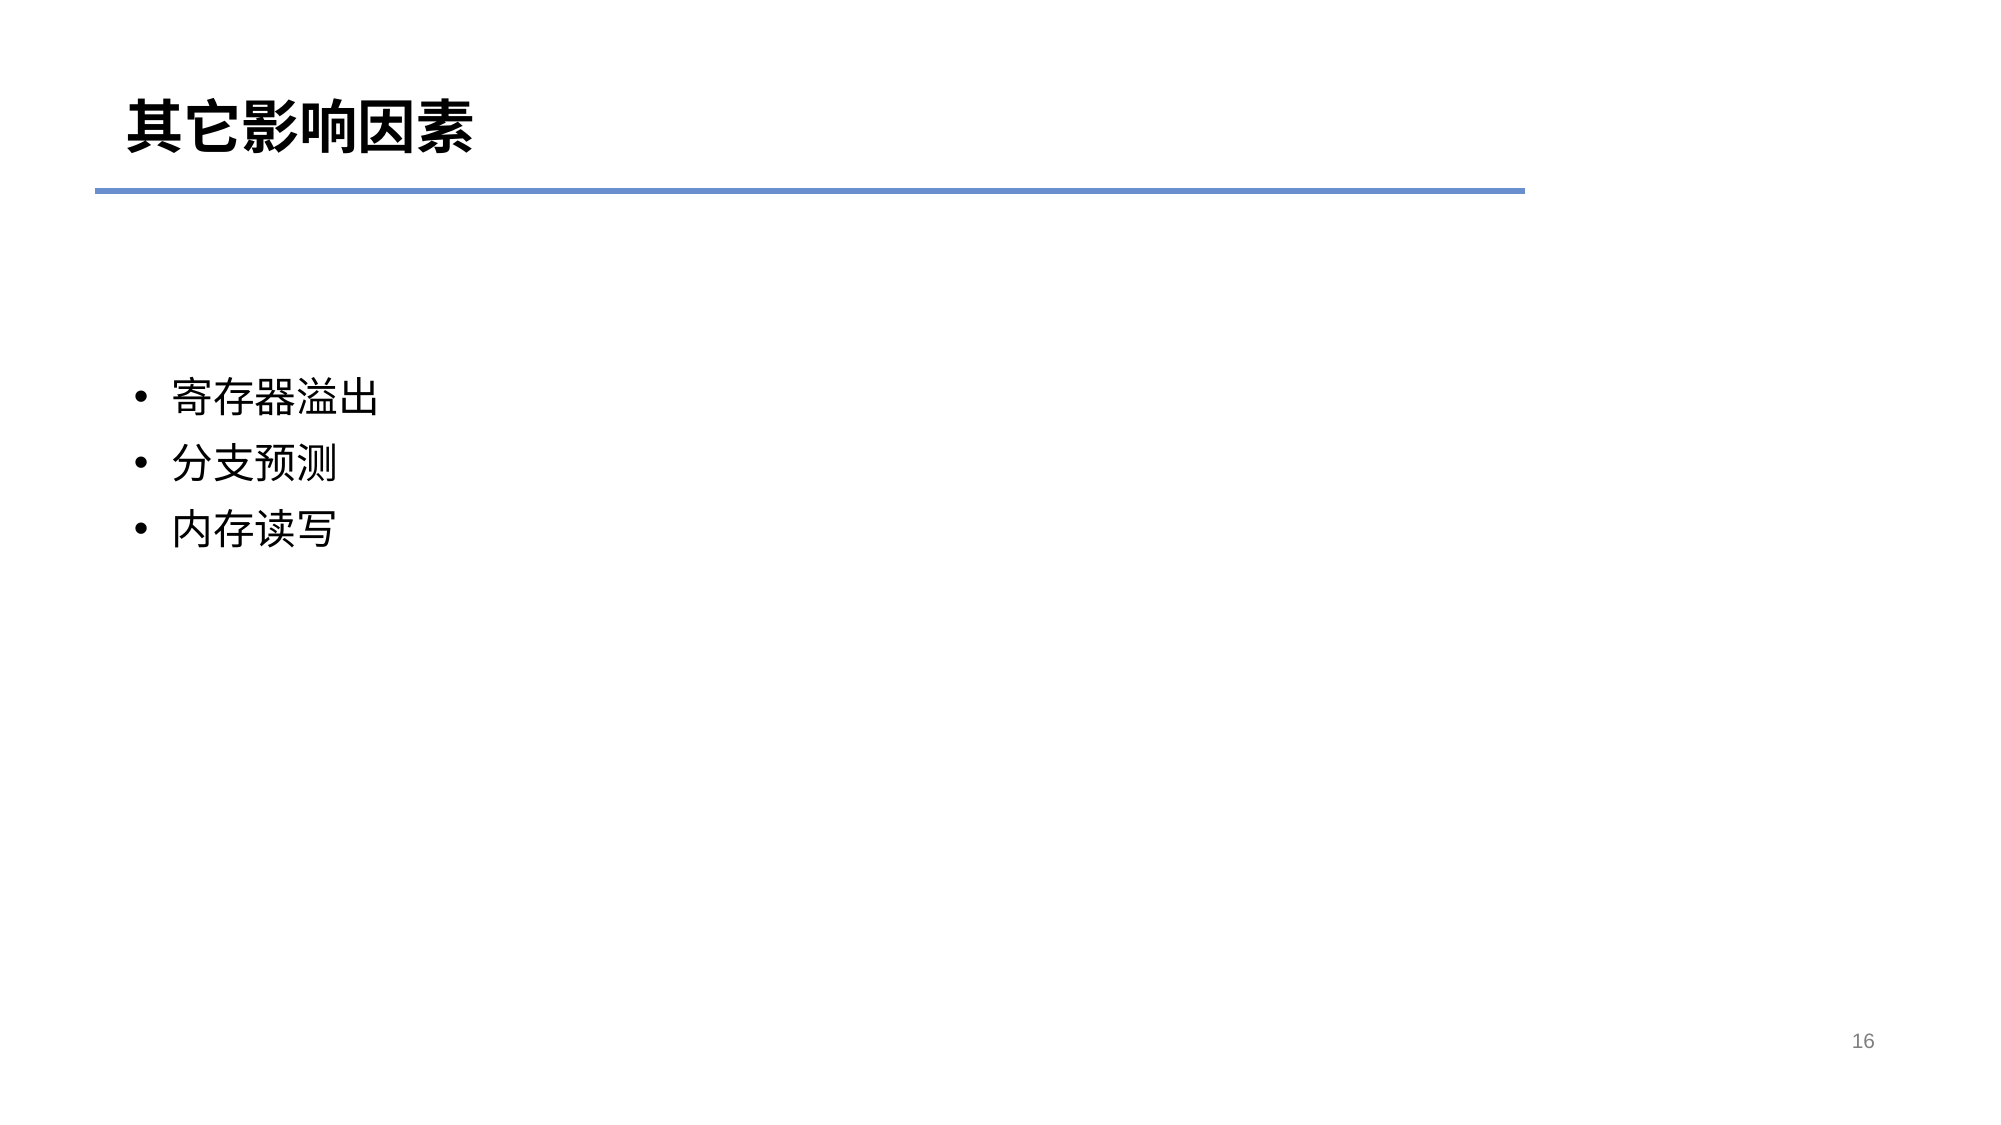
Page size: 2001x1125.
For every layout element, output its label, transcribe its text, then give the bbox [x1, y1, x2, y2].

title 其它影响因素 [109, 0, 1890, 169]
text_box 寄存器溢出 分支预测 内存读写 [119, 369, 1650, 756]
slide_number 16 [1412, 1022, 1890, 1057]
